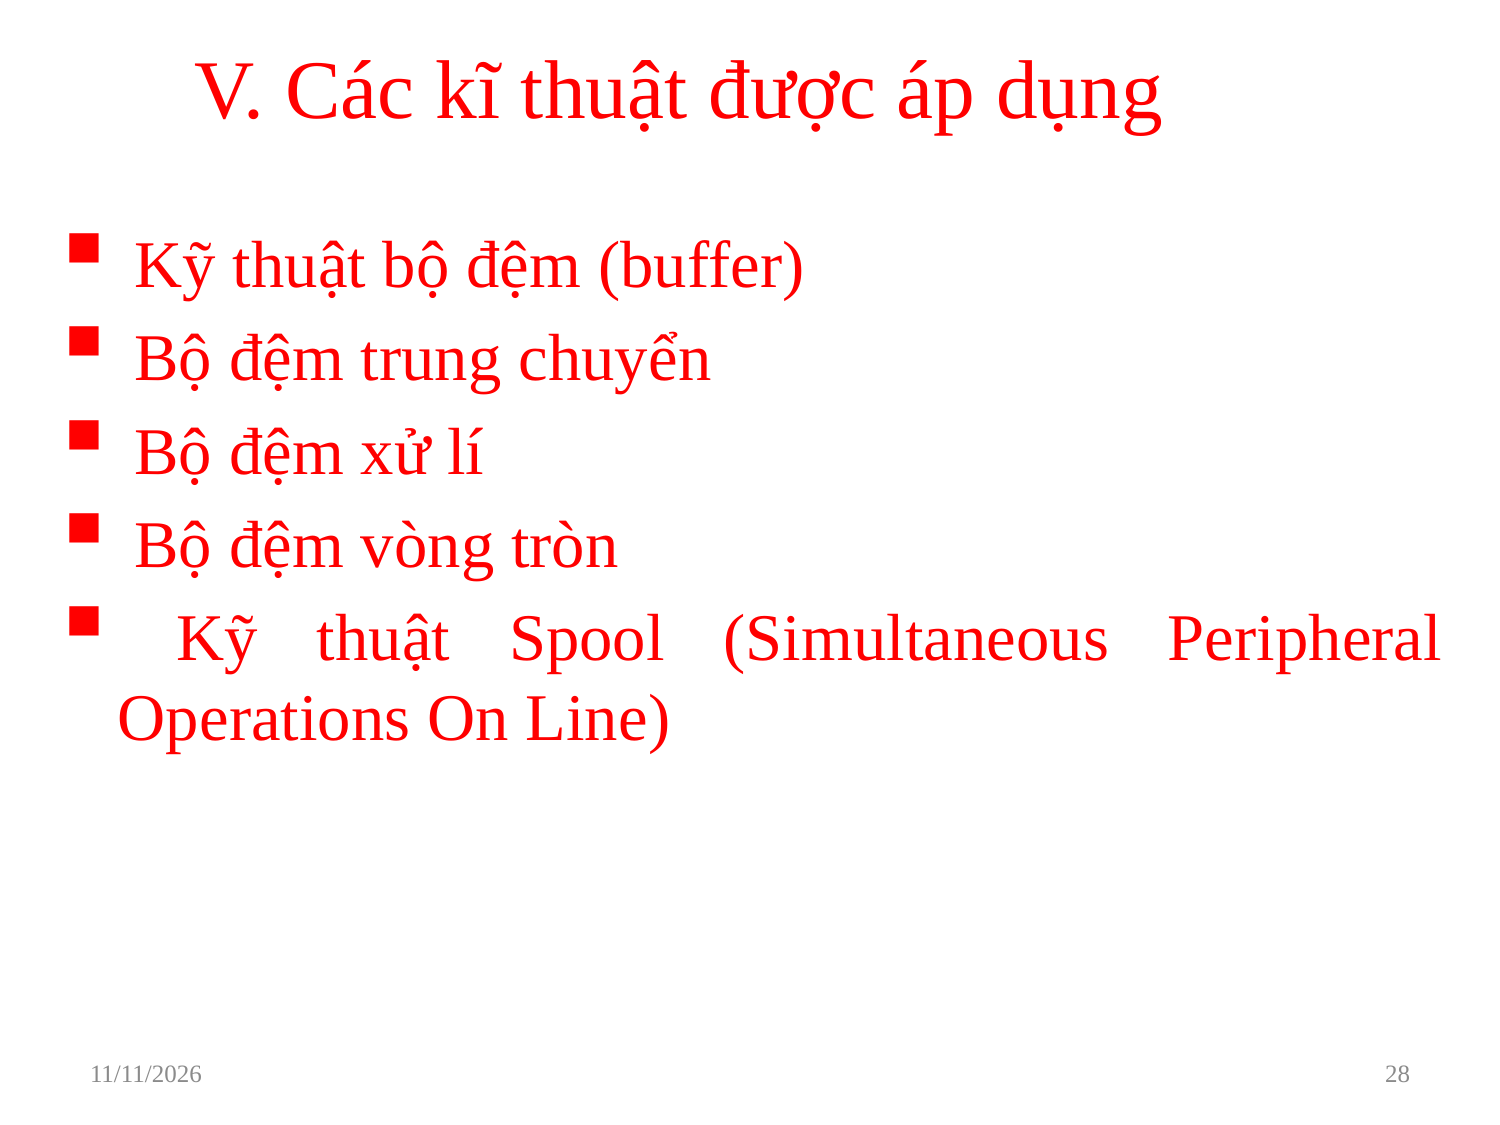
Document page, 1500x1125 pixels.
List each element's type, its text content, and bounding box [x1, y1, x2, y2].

title V. Các kĩ thuật được áp dụng [54, 0, 1305, 171]
slide_number 28 [1074, 1042, 1425, 1103]
list Kỹ thuật bộ đệm (buffer) Bộ đệm trung chuyển Bộ đệm xử lí Bộ đệm vòng tròn Kỹ thuật Spool (Simultaneous Peripheral Operations On Line) [46, 213, 1460, 1024]
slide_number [75, 1042, 425, 1103]
